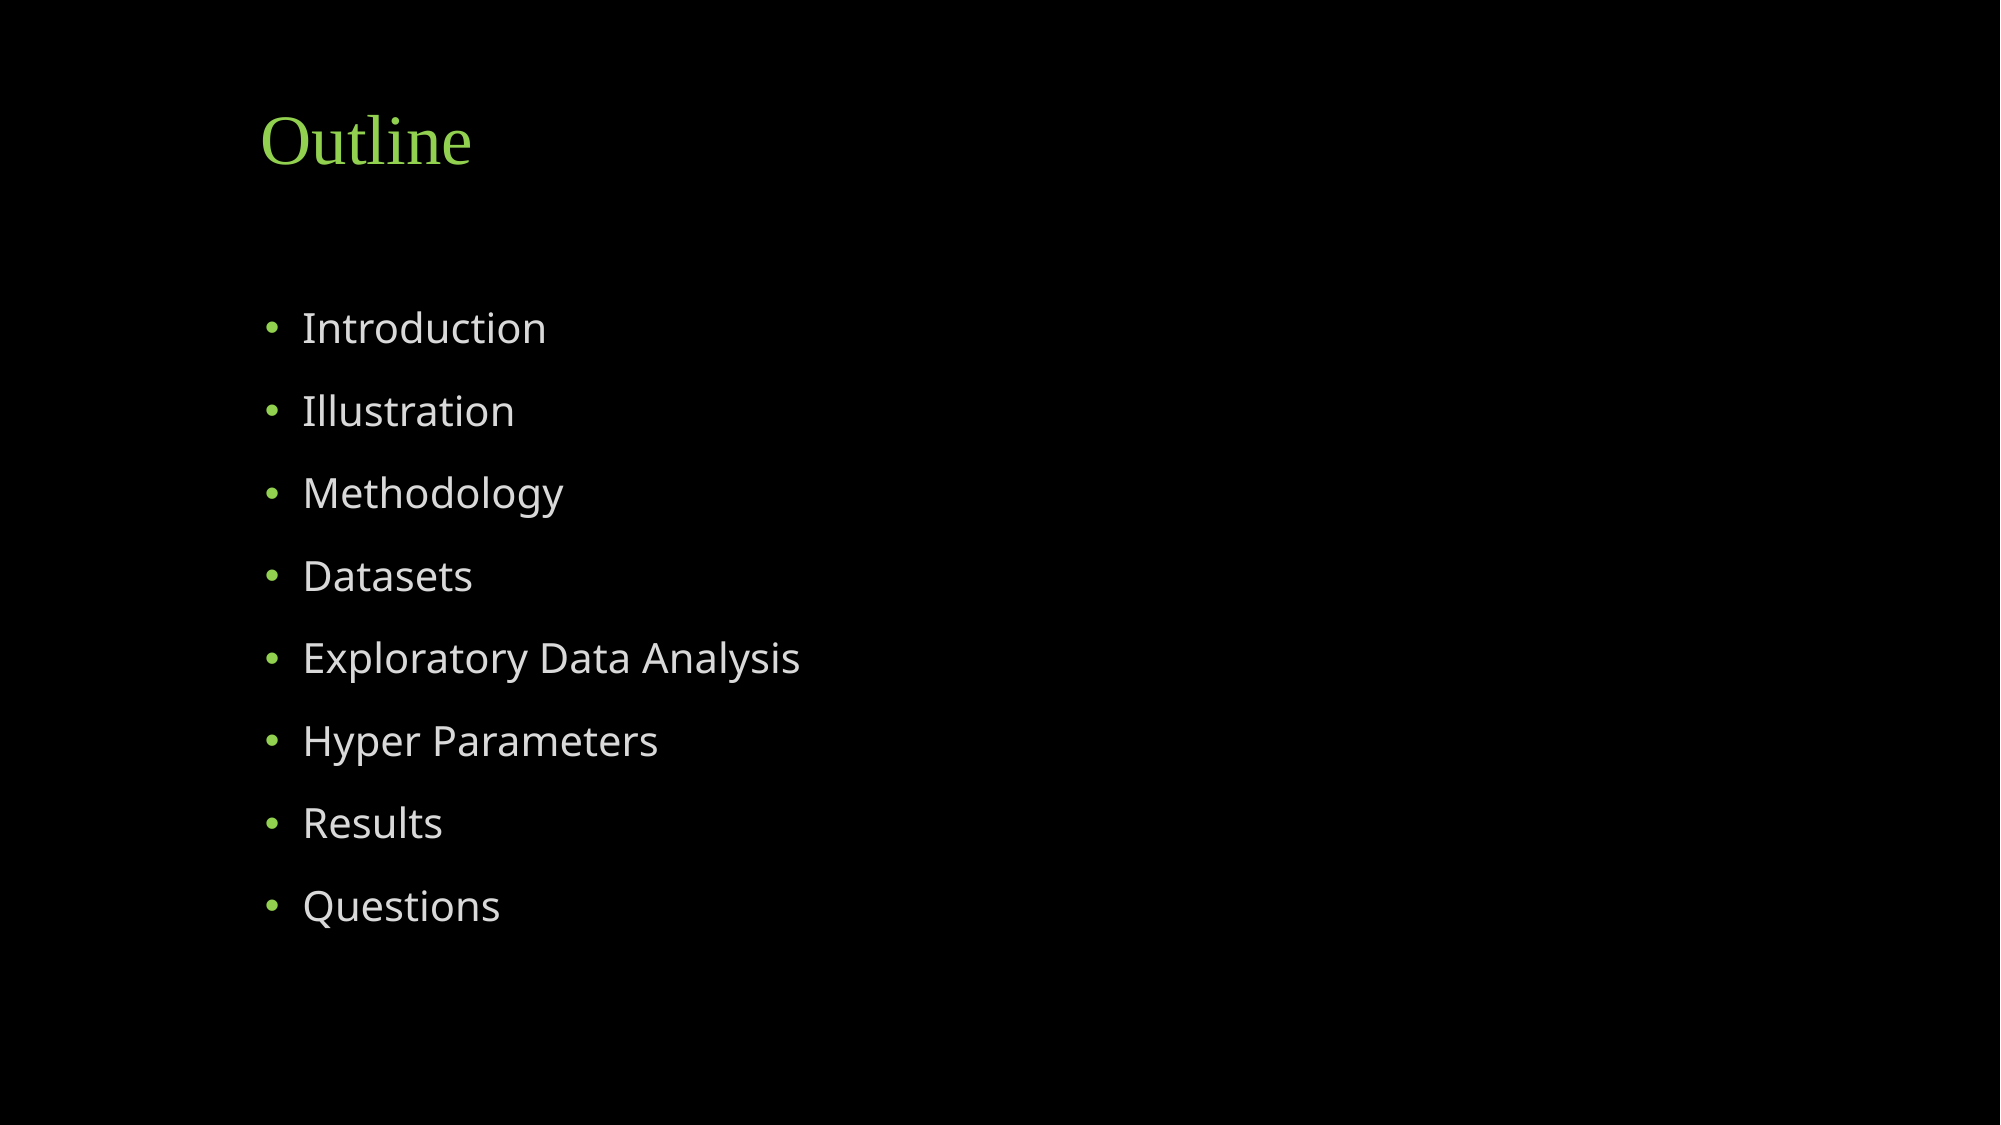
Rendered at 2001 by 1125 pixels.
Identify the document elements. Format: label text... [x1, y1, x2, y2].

title Outline [245, 62, 1621, 188]
list Introduction Illustration Methodology Datasets Exploratory Data Analysis Hyper Parameters Results Questions [249, 299, 1750, 1000]
